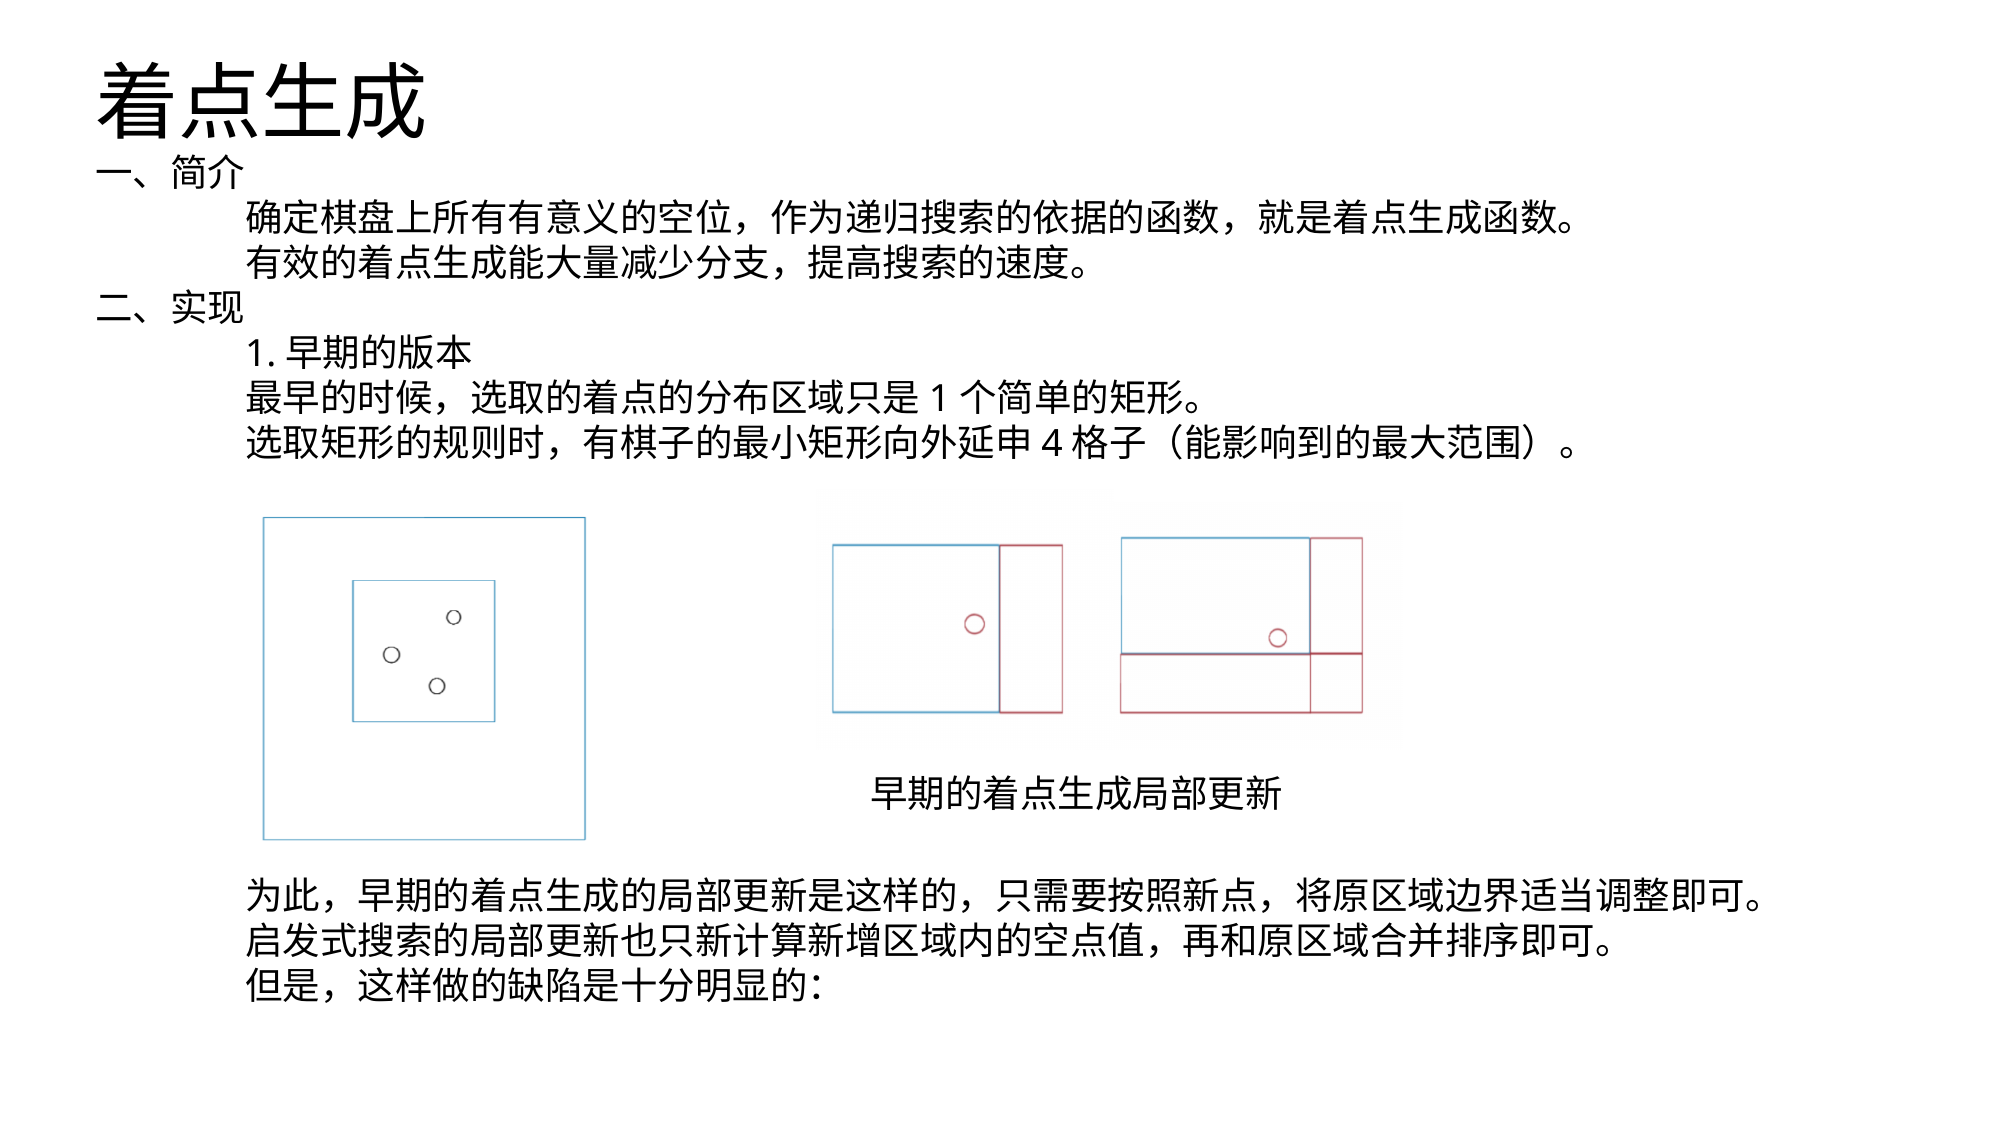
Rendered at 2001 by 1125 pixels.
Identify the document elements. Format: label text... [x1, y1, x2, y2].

text_box 早期的着点生成局部更新 [855, 762, 1298, 823]
text_box 为此，早期的着点生成的局部更新是这样的，只需要按照新点，将原区域边界适当调整即可。 启发式搜索的局部更新也只新计算新增区域内的空点值，再和原区域合并排序即可。 但是，这样做的缺陷是十分明显的： [80, 864, 1876, 1015]
picture [817, 463, 1403, 789]
picture [222, 475, 613, 888]
text_box 着点生成 一、简介 确定棋盘上所有有意义的空位，作为递归搜索的依据的函数，就是着点生成函数。 有效的着点生成能大量减少分支，提高搜索的速度。 二、实现 1.早期的版本 最早的时候，选取的着点的分布区域只是1个简单的矩形。 选取矩形的规则时，有棋子的最小矩形向外延申4格子（能影响到的最大范围）。 [80, 41, 1876, 472]
